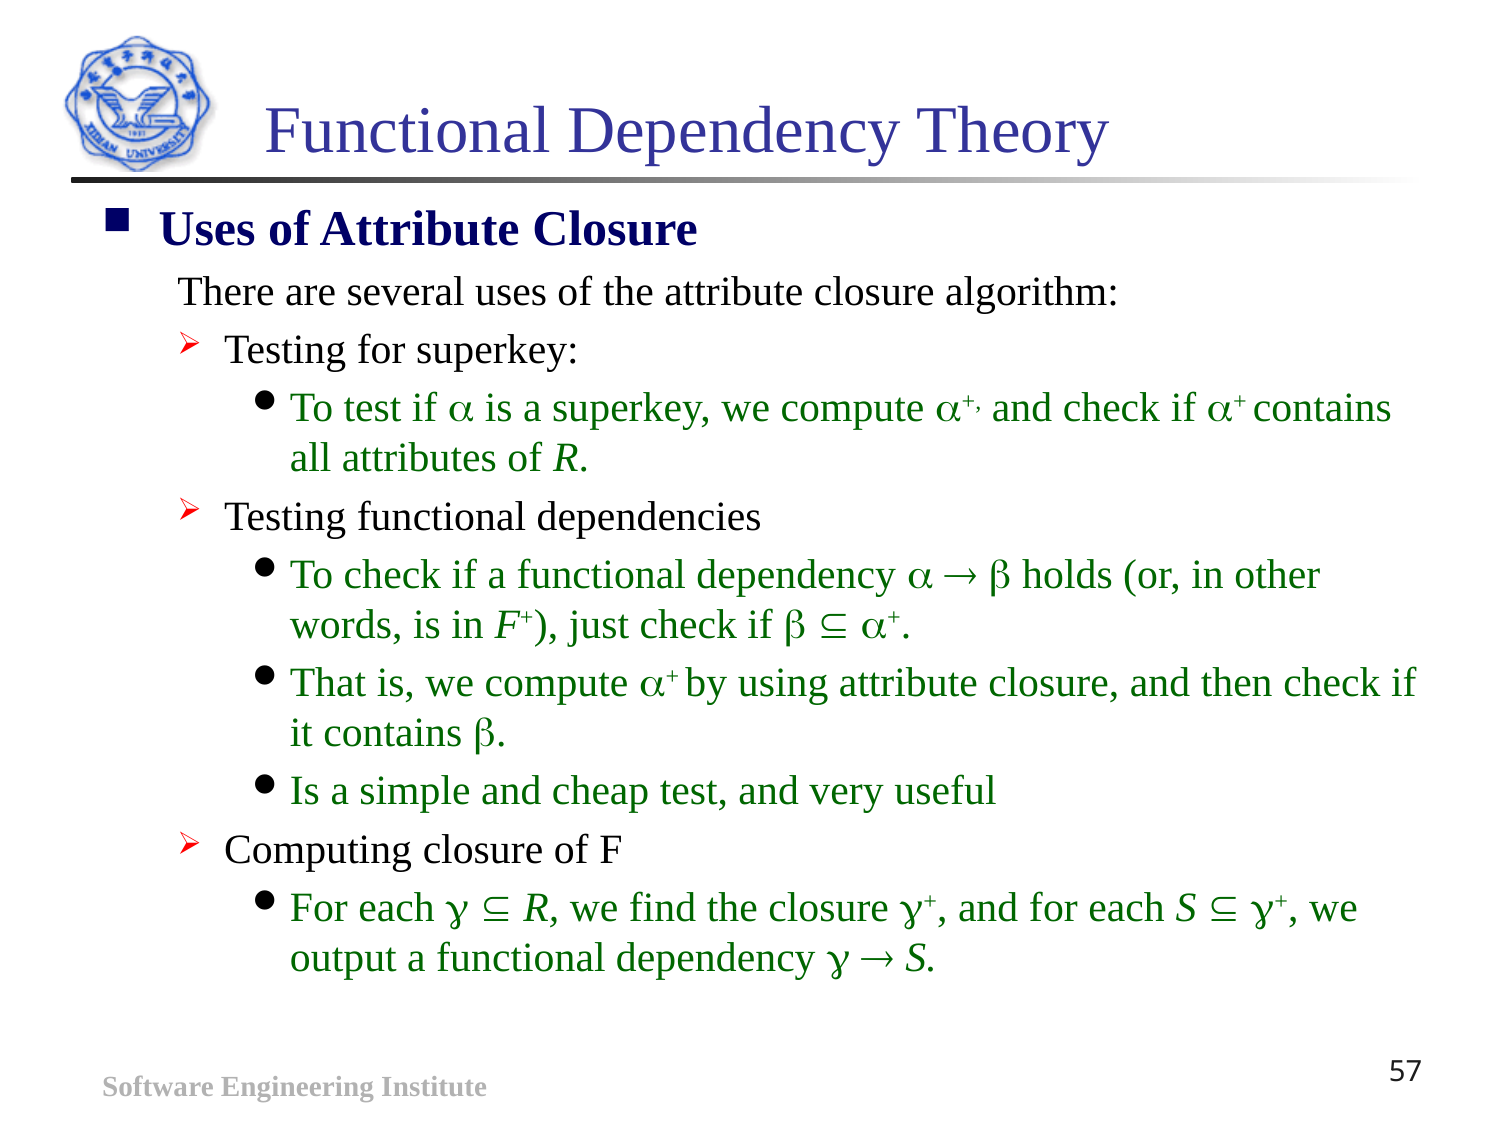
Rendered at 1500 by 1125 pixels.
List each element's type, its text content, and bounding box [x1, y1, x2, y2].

slide_number 57 [1124, 1025, 1438, 1101]
picture [53, 30, 225, 172]
text_box Uses of Attribute Closure There are several uses of the attribute closure algorithm: Testing for superkey: To test if  is a superkey, we compute +, and check if + contains all attributes of R. Testing functional dependencies To check if a functional dependency    holds (or, in other words, is in F+), just check if   +. That is, we compute + by using attribute closure, and then check if it contains . Is a simple and cheap test, and very useful Computing closure of F For each   R, we find the closure +, and for each S  +, we output a functional dependency   S. [87, 187, 1438, 1025]
title Functional Dependency Theory [249, 24, 1429, 174]
footer Software Engineering Institute [87, 1025, 1113, 1100]
